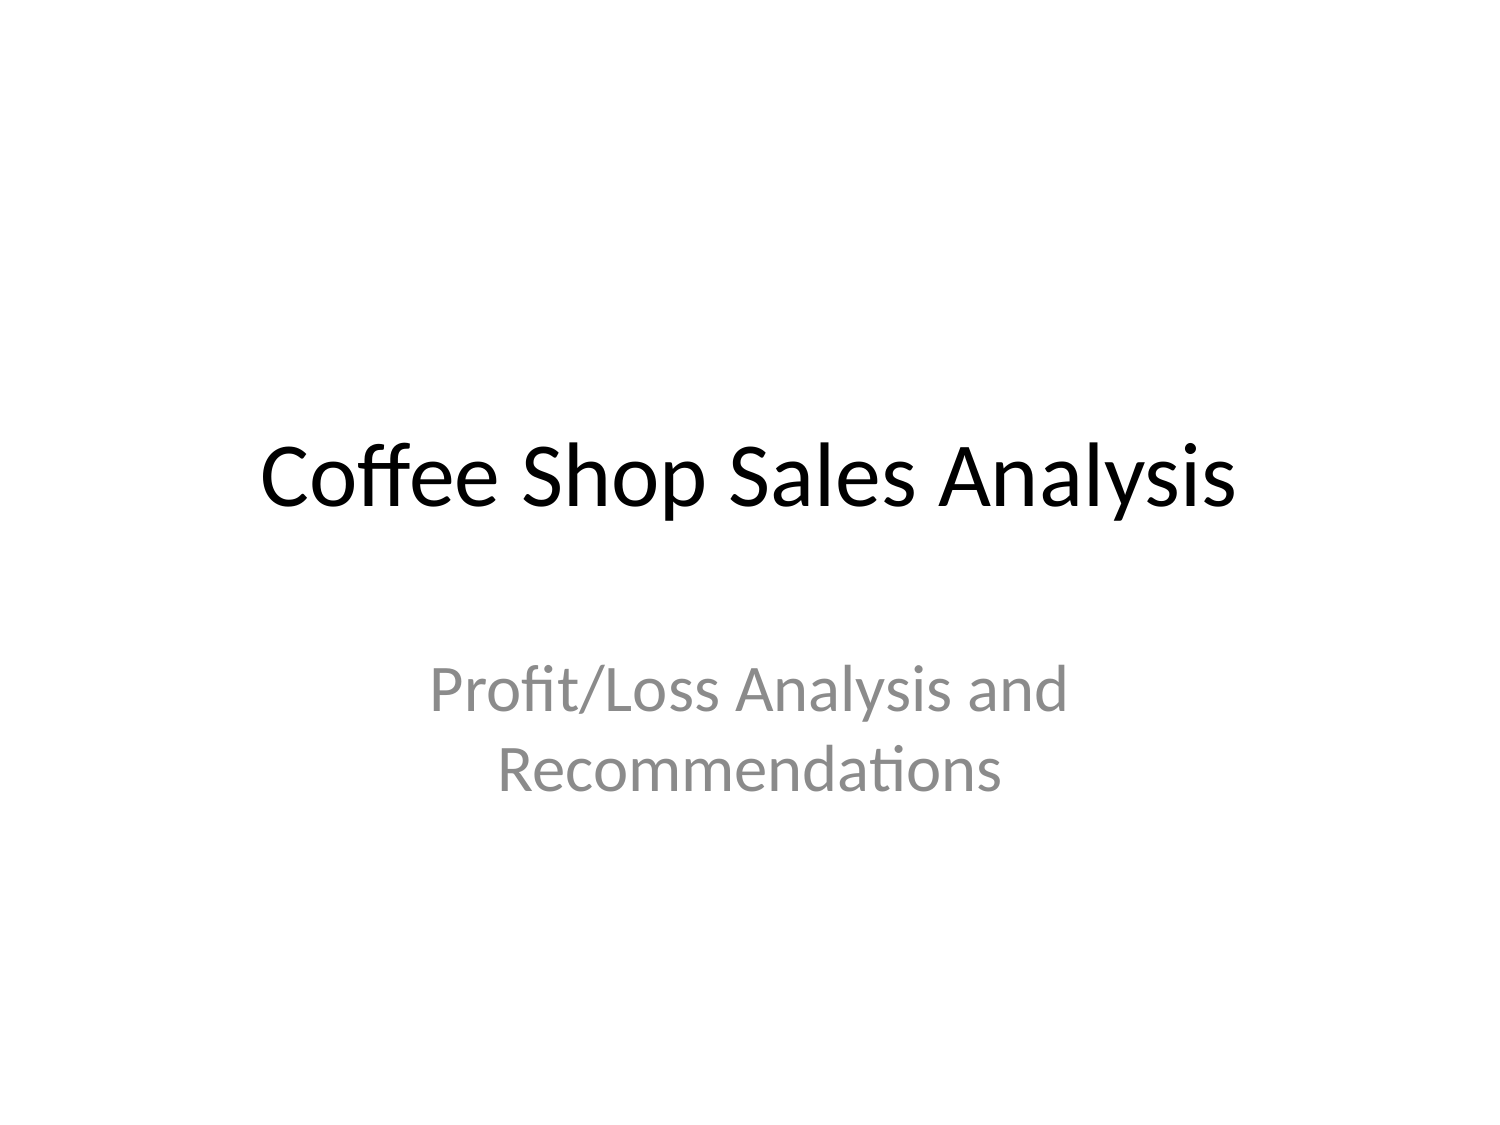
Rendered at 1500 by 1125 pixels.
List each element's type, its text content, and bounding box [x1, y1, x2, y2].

subtitle Profit/Loss Analysis and Recommendations [225, 637, 1275, 925]
title Coffee Shop Sales Analysis [112, 349, 1388, 591]
